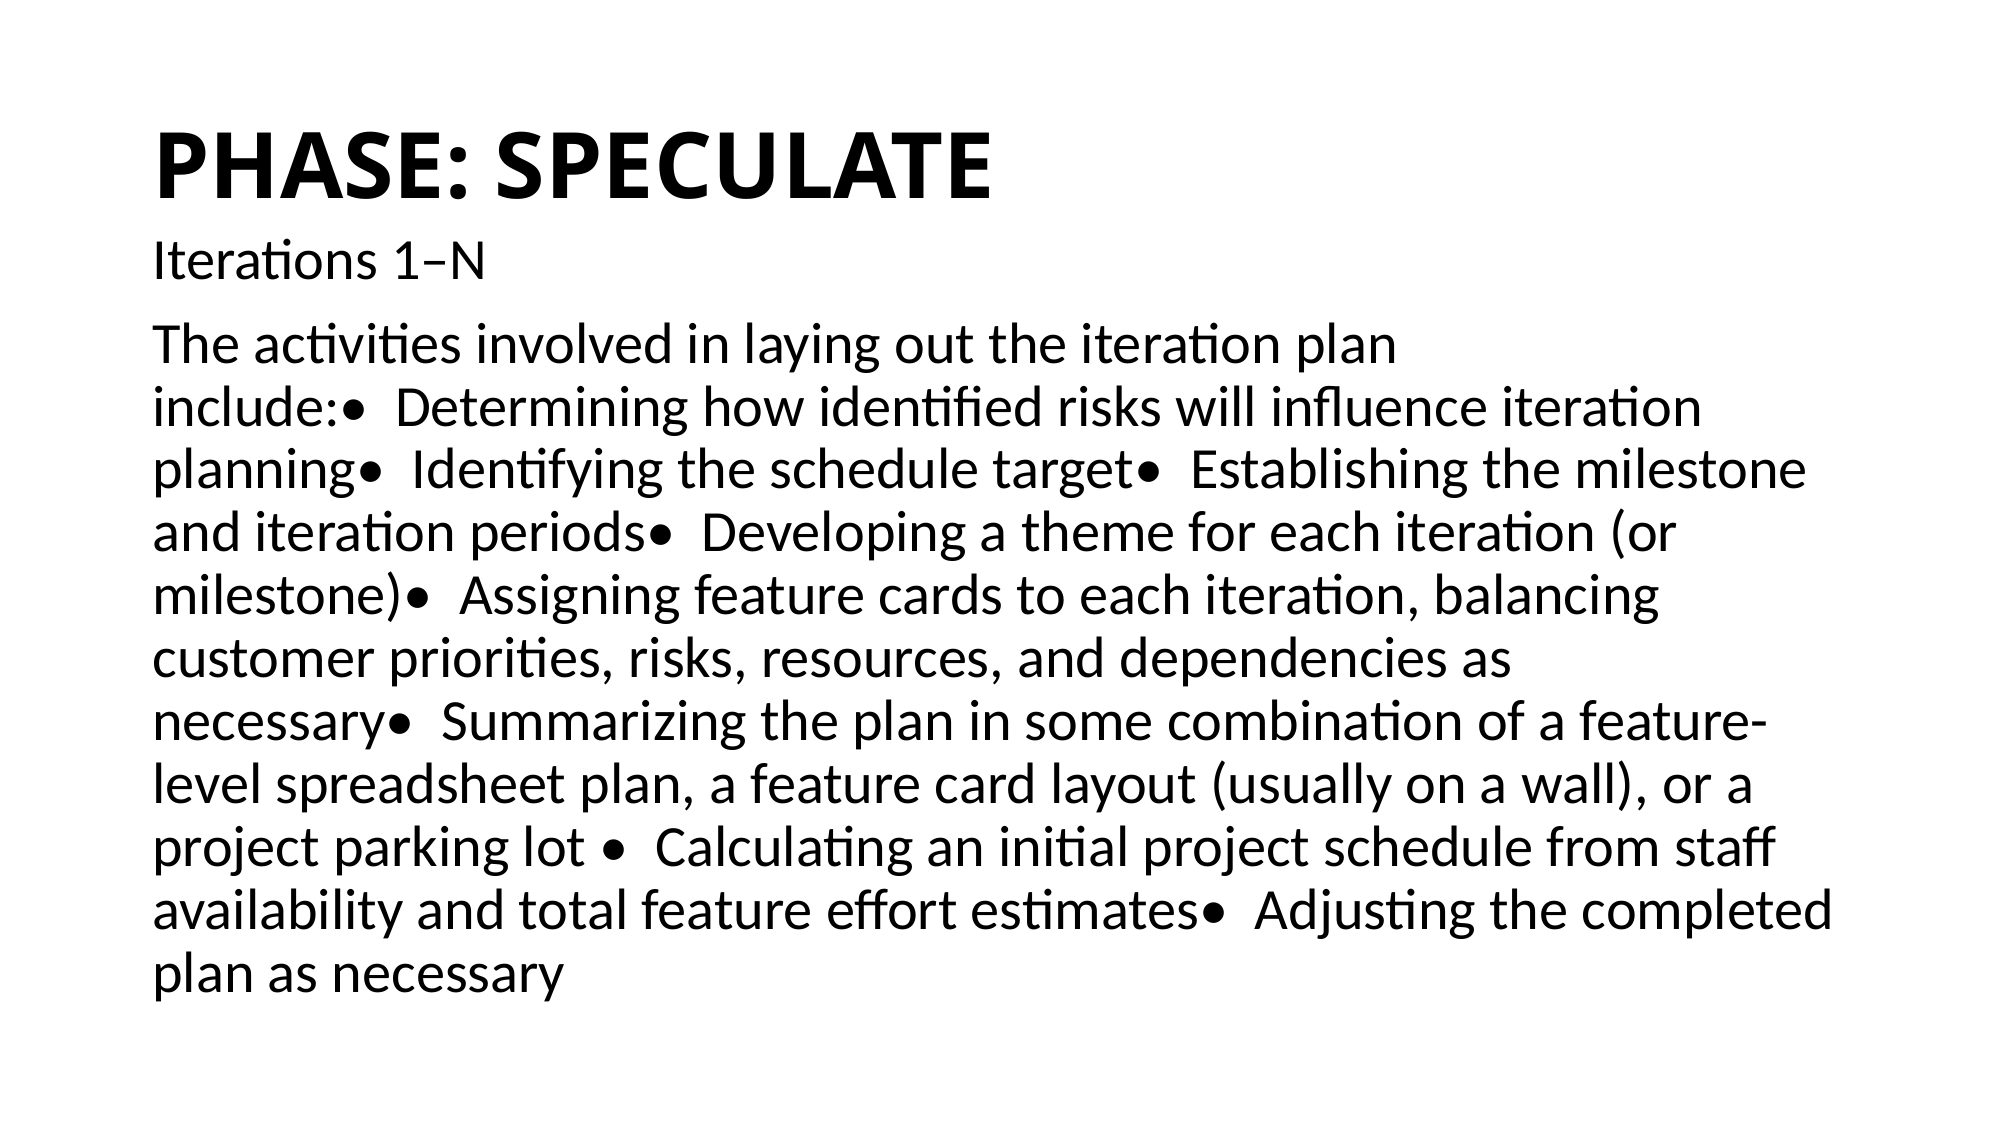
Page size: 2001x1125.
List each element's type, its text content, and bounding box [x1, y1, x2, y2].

list Iterations 1–N The activities involved in laying out the iteration plan include:• Determining how identified risks will influence iteration planning• Identifying the schedule target• Establishing the milestone and iteration periods• Developing a theme for each iteration (or milestone)• Assigning feature cards to each iteration, balancing customer priorities, risks, resources, and dependencies as necessary• Summarizing the plan in some combination of a feature-level spreadsheet plan, a feature card layout (usually on a wall), or a project parking lot • Calculating an initial project schedule from staff availability and total feature effort estimates• Adjusting the completed plan as necessary [137, 221, 1863, 1014]
title PHASE: SPECULATE [137, 59, 1863, 221]
